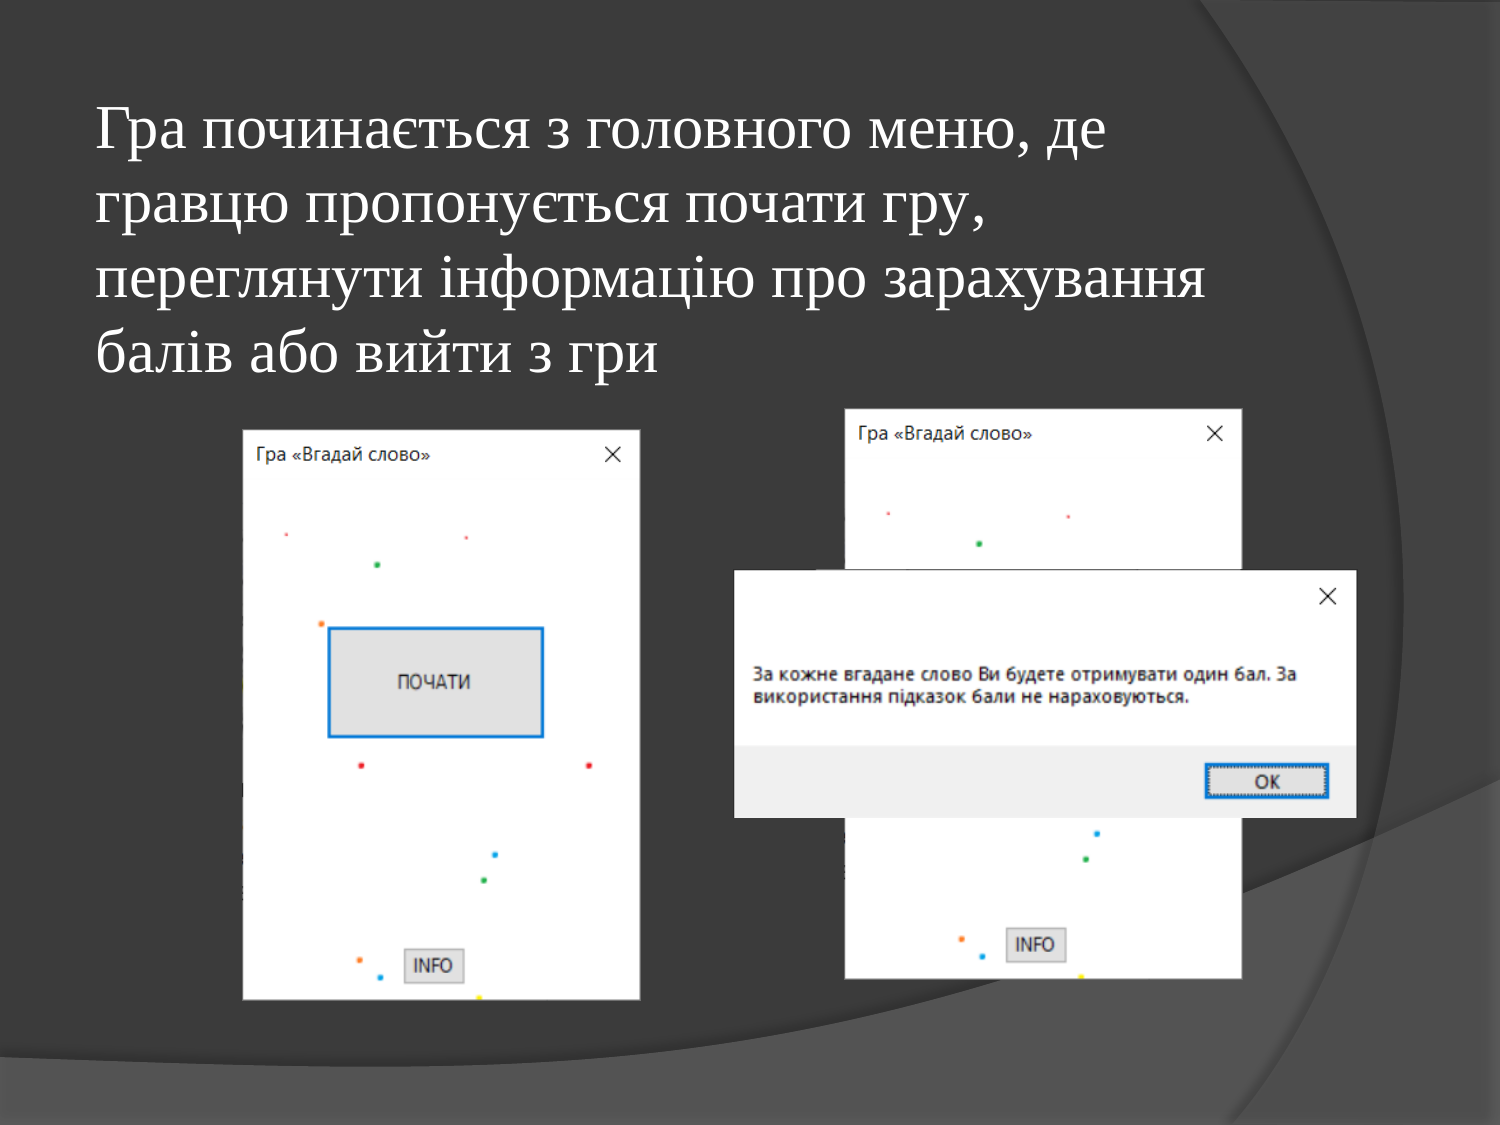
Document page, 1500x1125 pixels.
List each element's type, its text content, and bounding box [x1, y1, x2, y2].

picture [732, 569, 1358, 818]
picture [241, 429, 641, 1001]
picture [844, 827, 1243, 981]
list Гра починається з головного меню, де гравцю пропонується почати гру, переглянути інформацію про зарахування балів або вийти з гри [75, 78, 1300, 1005]
picture [844, 408, 1243, 562]
